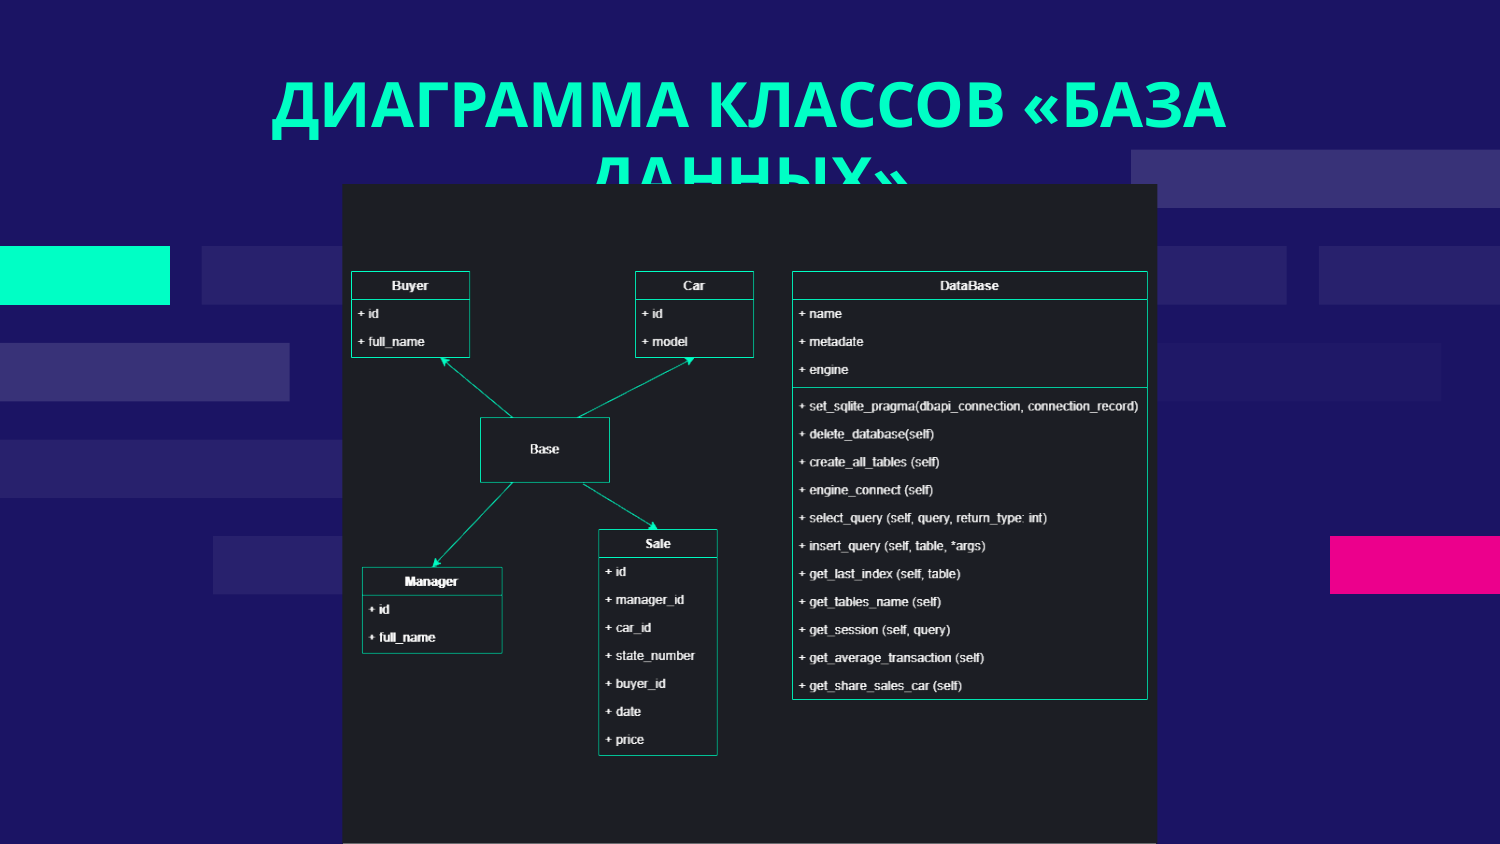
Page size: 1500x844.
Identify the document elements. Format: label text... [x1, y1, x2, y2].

title ДИАГРАММА КЛАССОВ «БАЗА ДАННЫХ» [129, 50, 1371, 160]
picture [351, 271, 1149, 757]
text_box [340, 182, 1159, 844]
